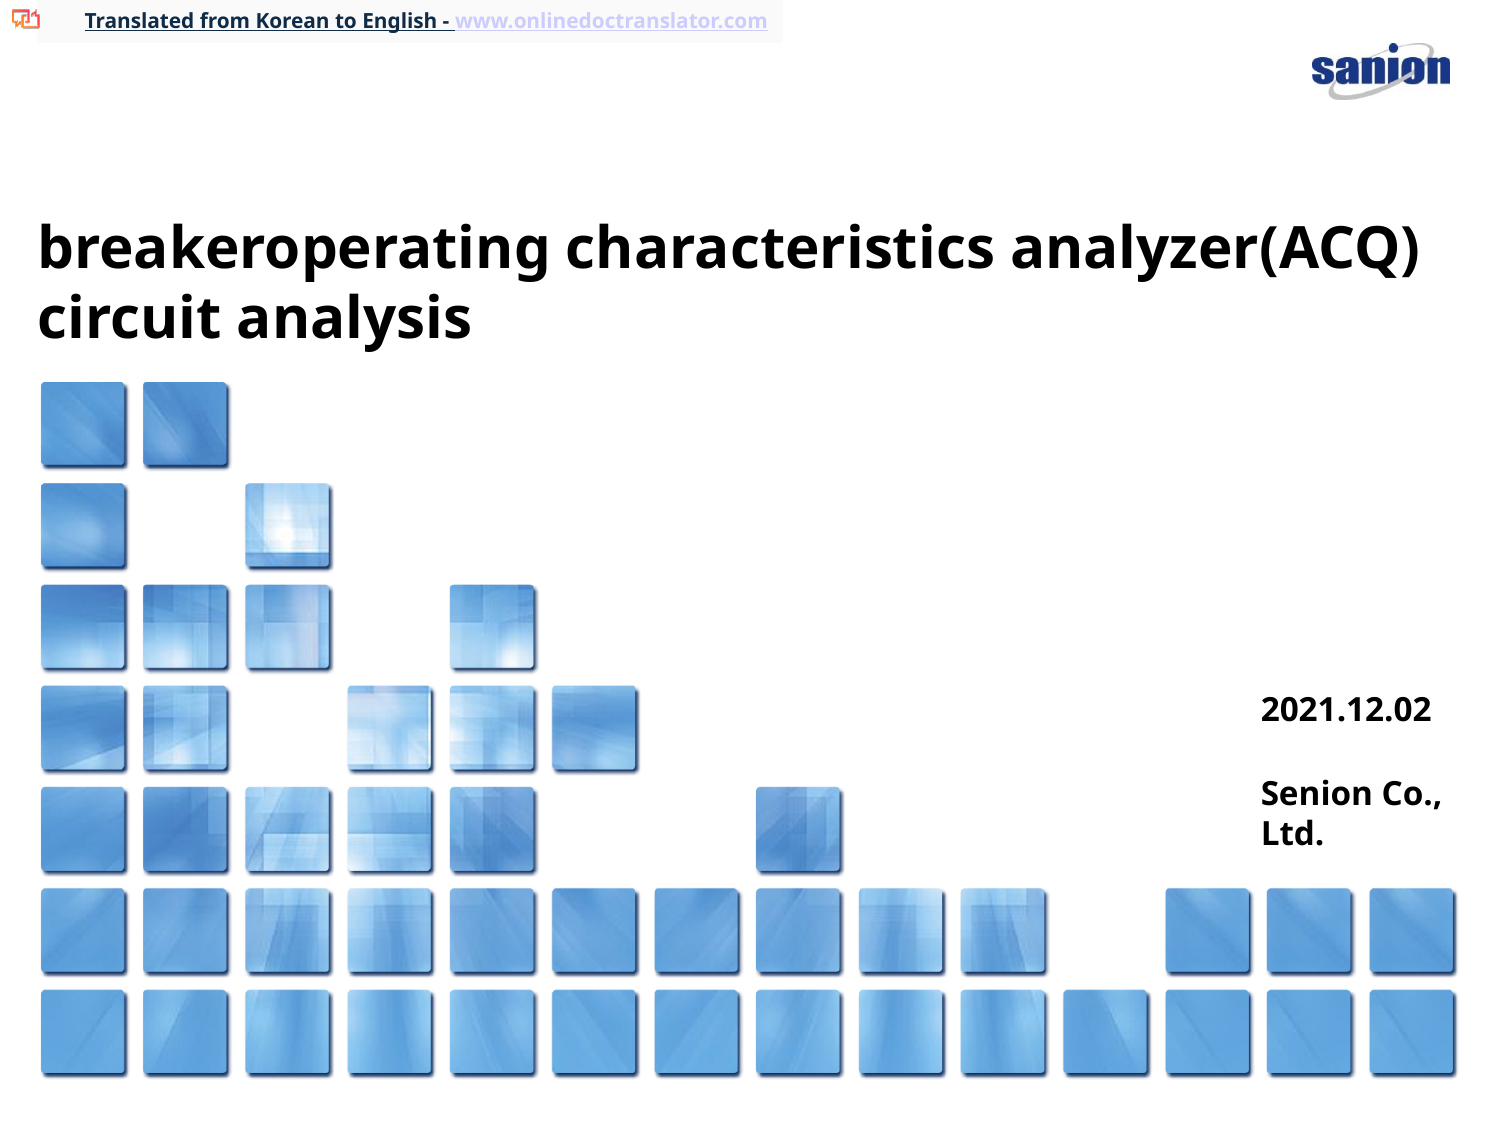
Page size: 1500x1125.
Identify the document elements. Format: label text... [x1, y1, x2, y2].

picture [0, 5, 52, 36]
text_box Translated from Korean to English - www.onlinedoctranslator.com [37, 0, 783, 43]
picture [12, 43, 1488, 1125]
